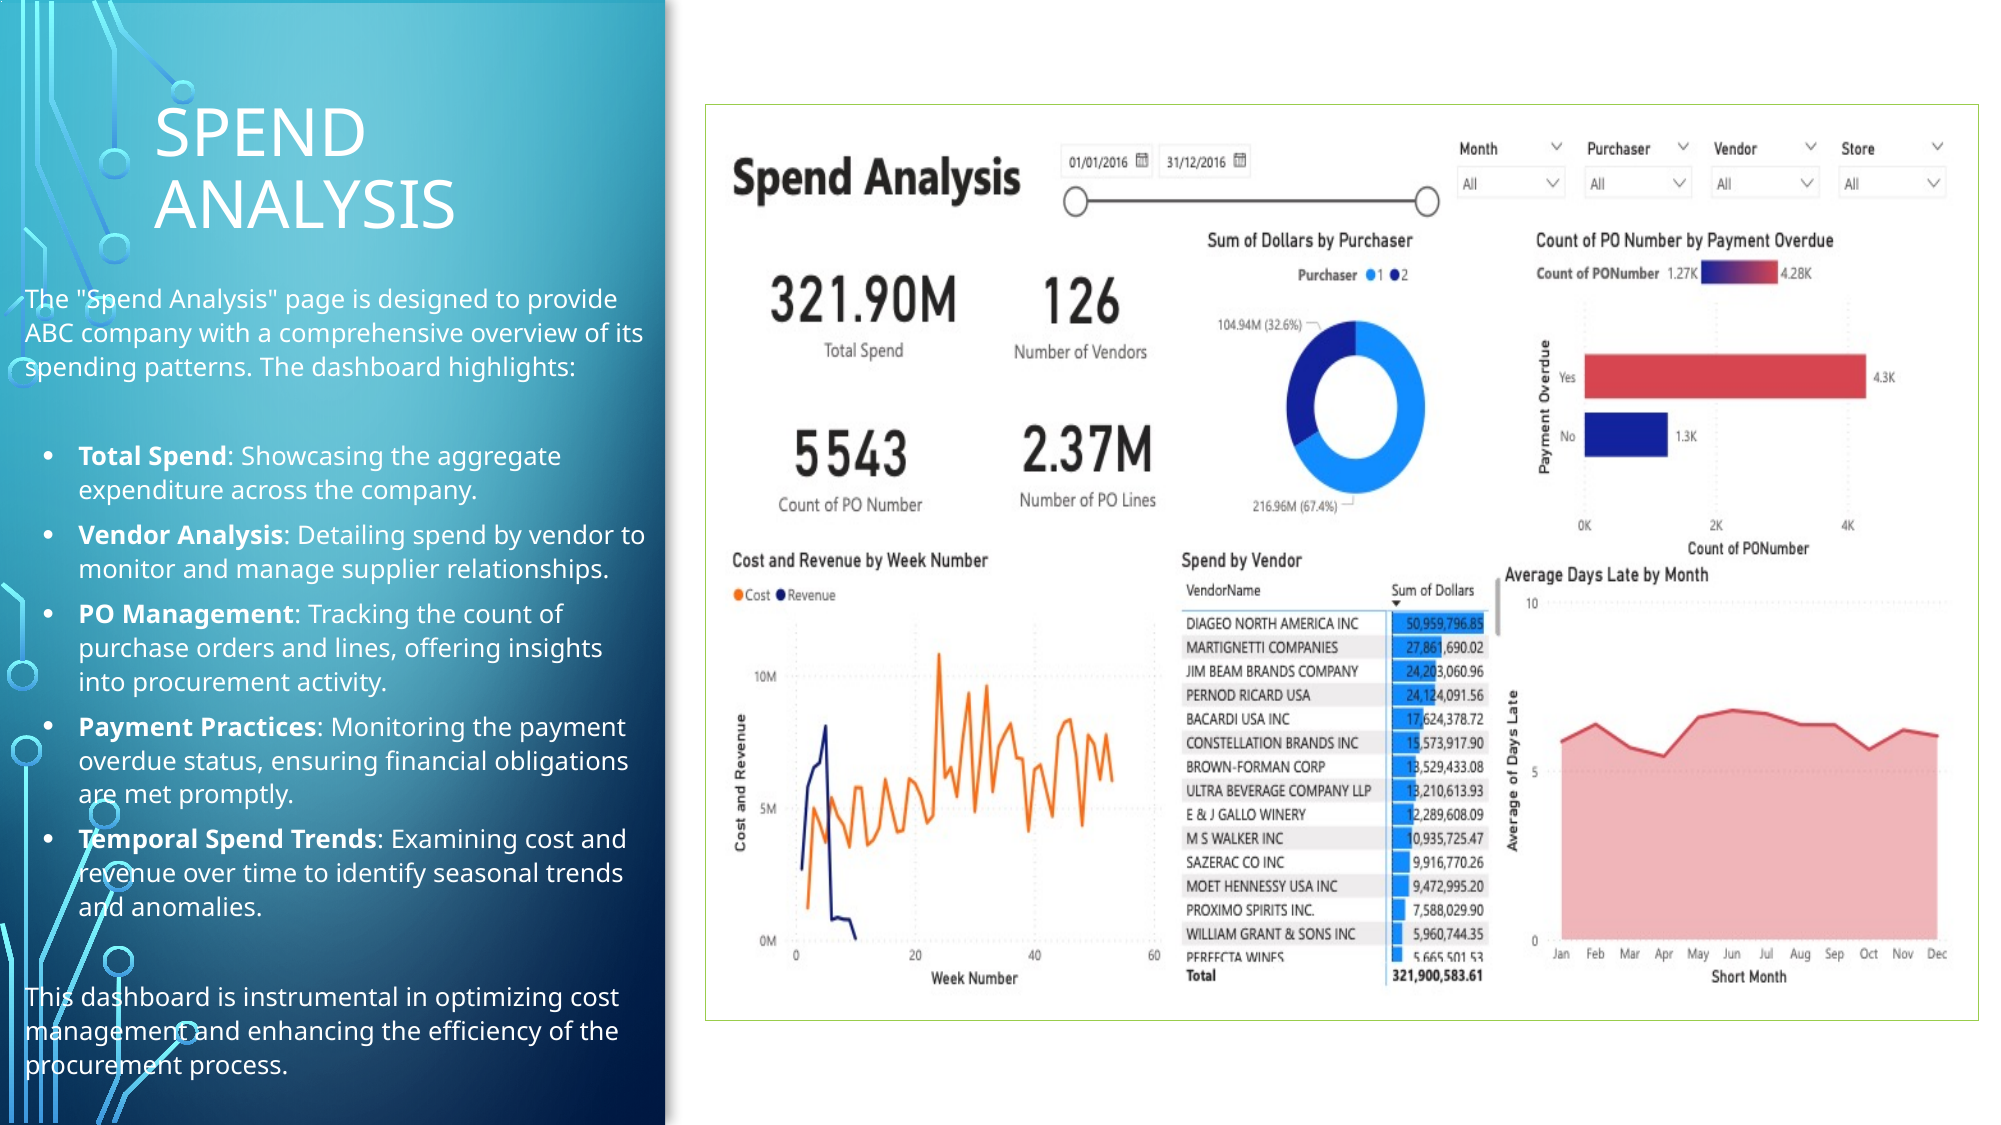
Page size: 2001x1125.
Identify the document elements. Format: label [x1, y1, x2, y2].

text_box [678, 0, 2000, 1125]
text_box [0, 0, 201, 1125]
picture [201, 0, 667, 1125]
list [705, 104, 1980, 1021]
